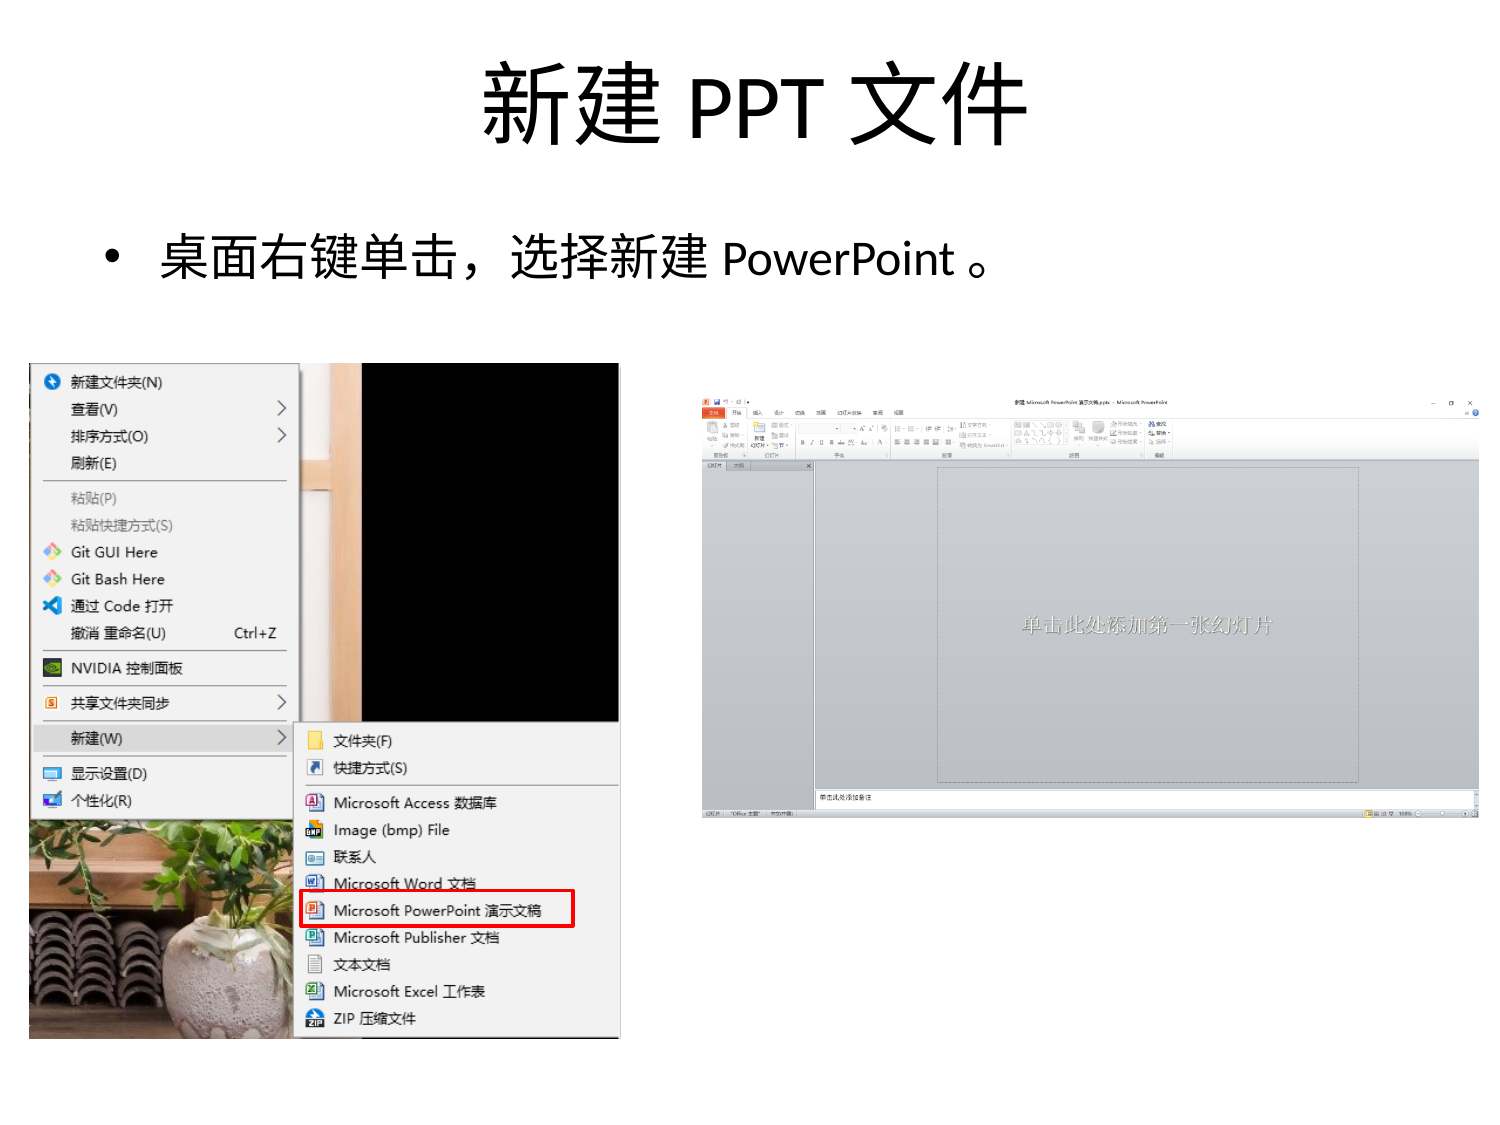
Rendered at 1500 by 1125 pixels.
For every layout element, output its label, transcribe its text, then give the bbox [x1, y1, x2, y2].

list 桌面右键单击，选择新建PowerPoint。 [88, 218, 1436, 338]
picture [29, 363, 621, 1039]
picture [702, 396, 1479, 819]
title 新建PPT文件 [88, 19, 1424, 185]
